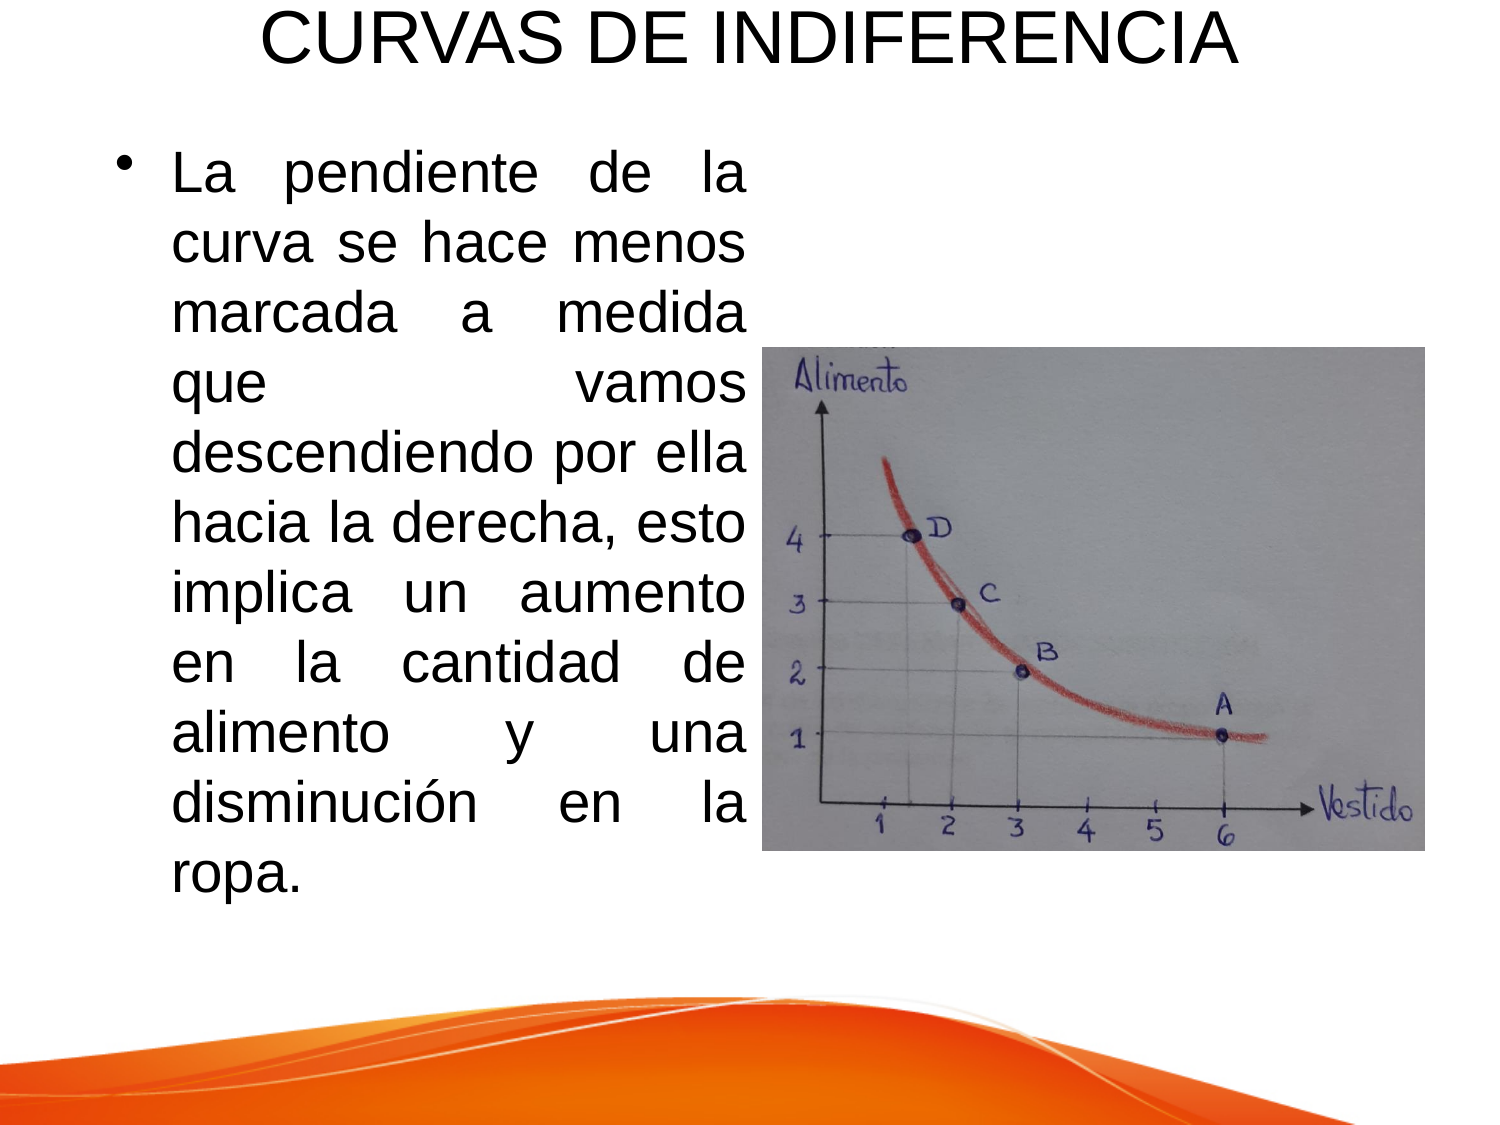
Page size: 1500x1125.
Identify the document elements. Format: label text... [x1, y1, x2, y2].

list La pendiente de la curva se hace menos marcada a medida que vamos descendiendo por ella hacia la derecha, esto implica un aumento en la cantidad de alimento y una disminución en la ropa. [99, 126, 763, 940]
picture [0, 0, 1500, 1125]
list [762, 347, 1425, 851]
title CURVAS DE INDIFERENCIA [74, 30, 1426, 127]
